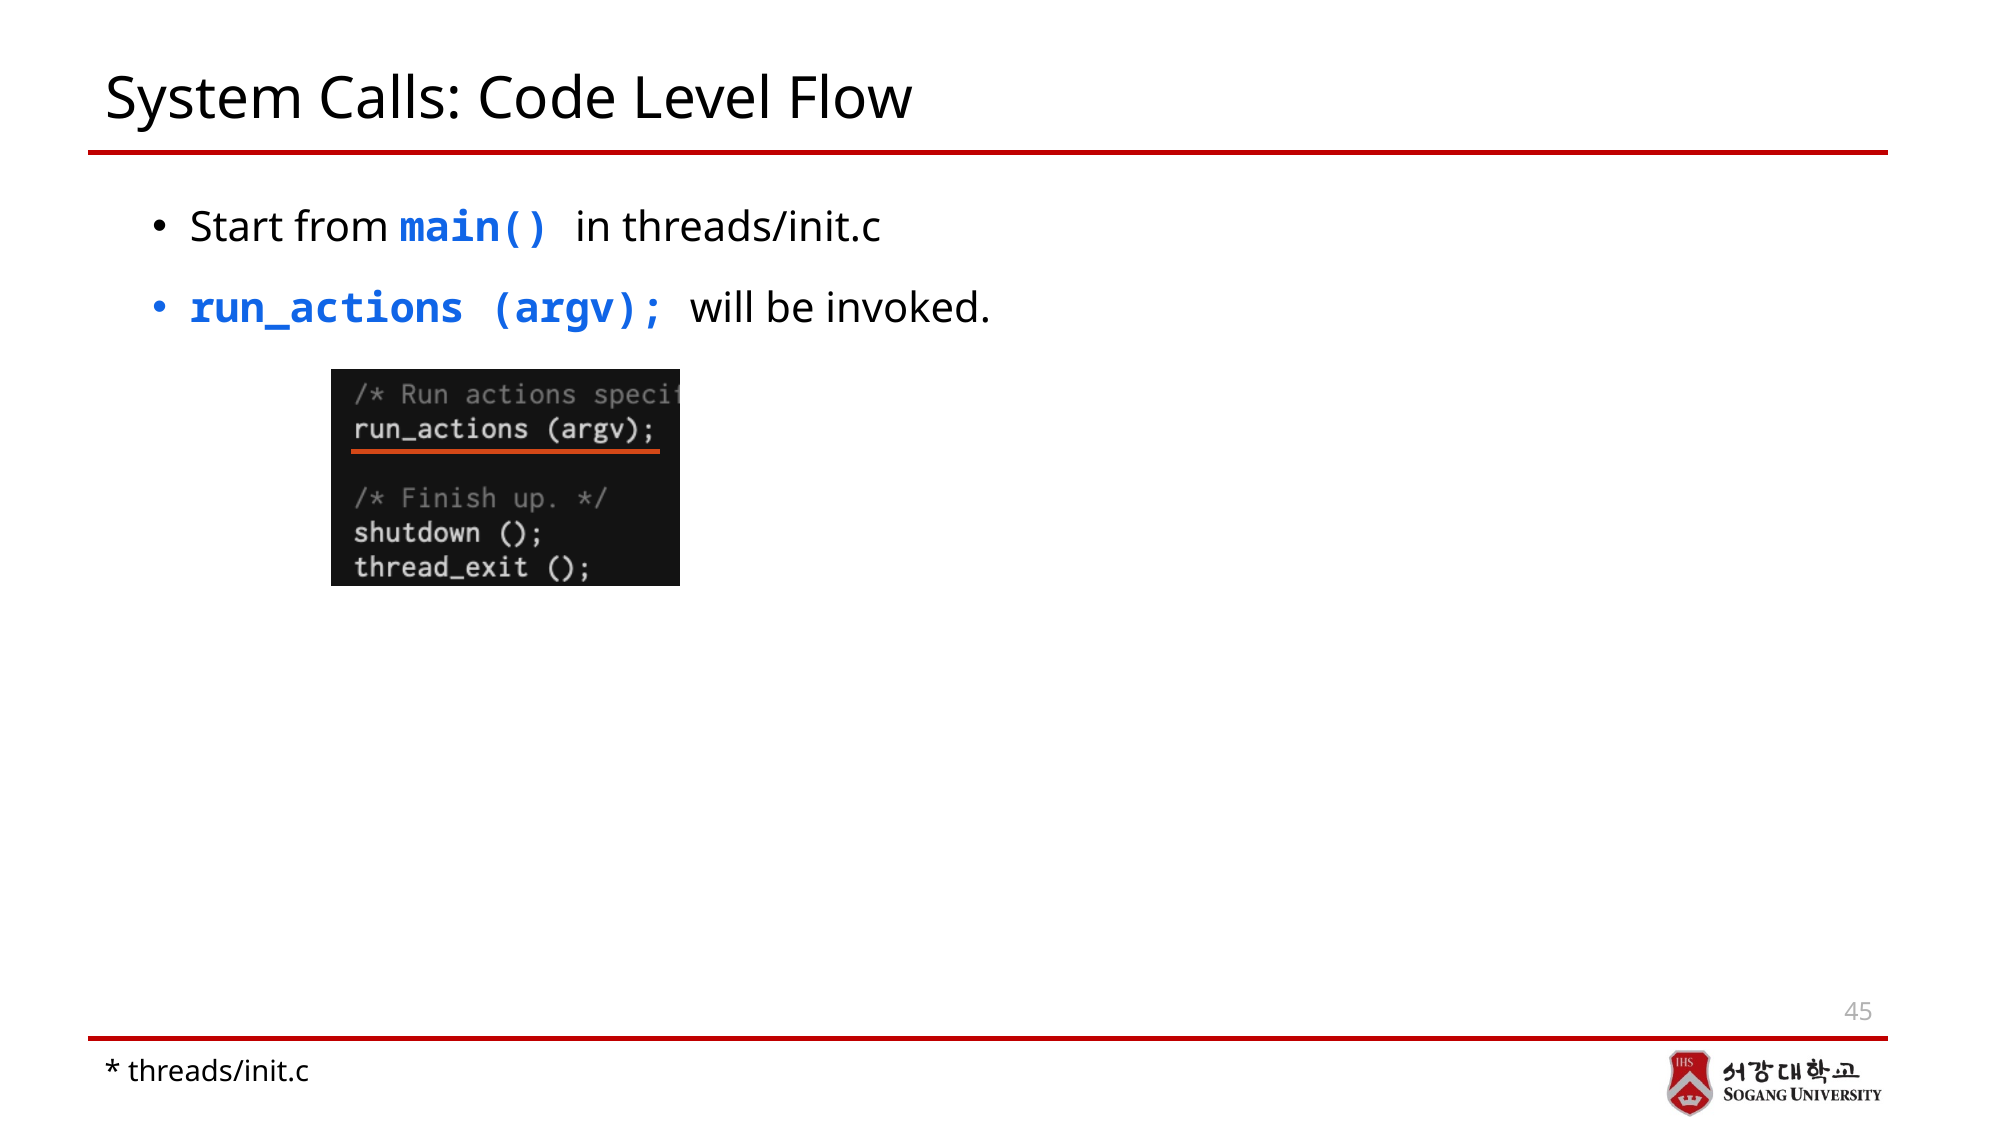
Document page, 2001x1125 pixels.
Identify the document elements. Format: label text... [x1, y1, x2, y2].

text_box * threads/init.c [89, 1045, 325, 1095]
slide_number 45 [1814, 982, 1888, 1043]
picture [1659, 1049, 1888, 1117]
title System Calls: Code Level Flow [91, 61, 1817, 141]
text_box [331, 369, 680, 586]
list Start from main() in threads/init.c run_actions (argv); will be invoked. [137, 182, 1863, 995]
